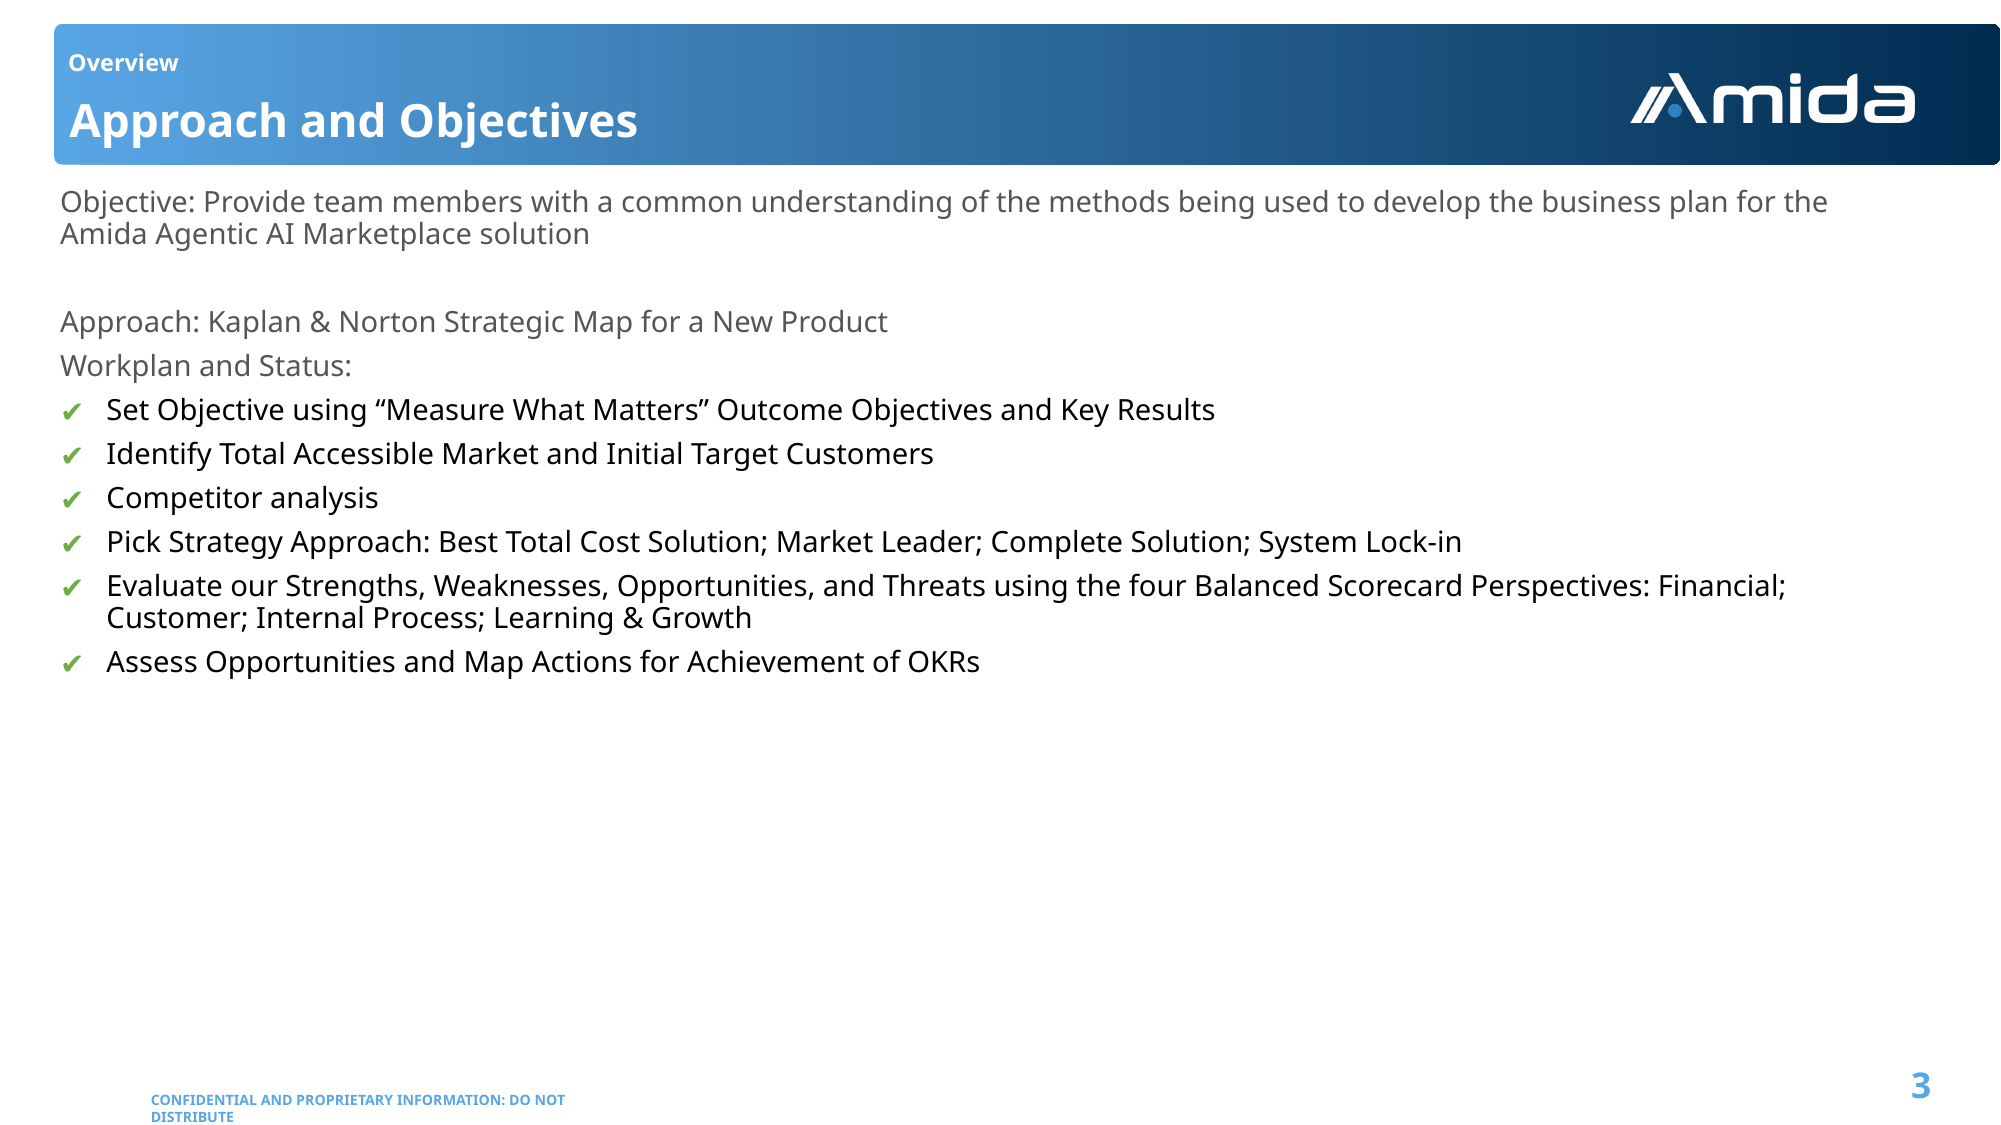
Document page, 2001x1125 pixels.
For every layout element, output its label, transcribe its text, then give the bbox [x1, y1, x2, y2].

list Objective: Provide team members with a common understanding of the methods being used to develop the business plan for the Amida Agentic AI Marketplace solution Approach: Kaplan & Norton Strategic Map for a New Product Workplan and Status: Set Objective using “Measure What Matters” Outcome Objectives and Key Results Identify Total Accessible Market and Initial Target Customers Competitor analysis Pick Strategy Approach: Best Total Cost Solution; Market Leader; Complete Solution; System Lock-in Evaluate our Strengths, Weaknesses, Opportunities, and Threats using the four Balanced Scorecard Perspectives: Financial; Customer; Internal Process; Learning & Growth Assess Opportunities and Map Actions for Achievement of OKRs [45, 179, 1917, 1047]
subtitle Overview [53, 43, 1156, 85]
picture [1630, 73, 1915, 127]
title Approach and Objectives [54, 76, 1157, 155]
